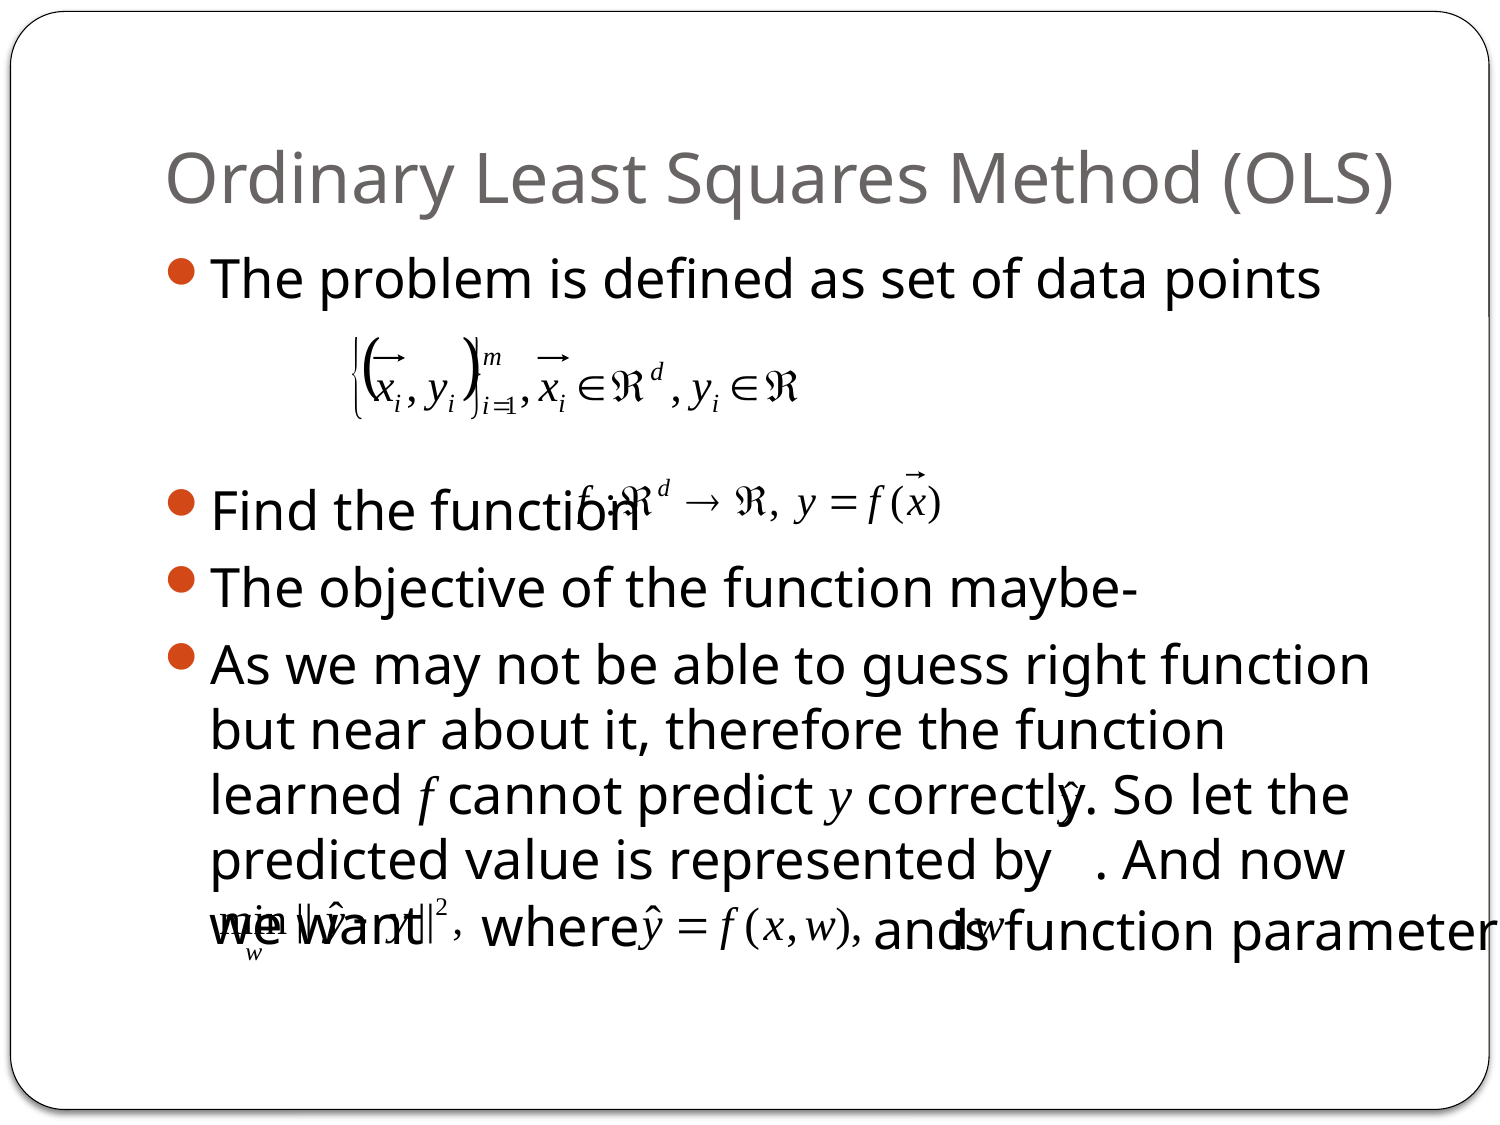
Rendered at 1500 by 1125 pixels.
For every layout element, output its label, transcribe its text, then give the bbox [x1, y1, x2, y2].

text_box where [467, 884, 655, 965]
title Ordinary Least Squares Method (OLS) [150, 45, 1425, 233]
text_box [212, 887, 472, 972]
list The problem is defined as set of data points Find the function The objective of the function maybe- As we may not be able to guess right function but near about it, therefore the function learned f cannot predict y correctly. So let the predicted value is represented by . And now we want [150, 237, 1425, 988]
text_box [1049, 774, 1091, 834]
text_box is function parameter [936, 888, 1500, 969]
text_box and [858, 887, 986, 968]
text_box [344, 337, 810, 424]
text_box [562, 462, 949, 534]
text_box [965, 909, 1013, 953]
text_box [630, 897, 869, 961]
